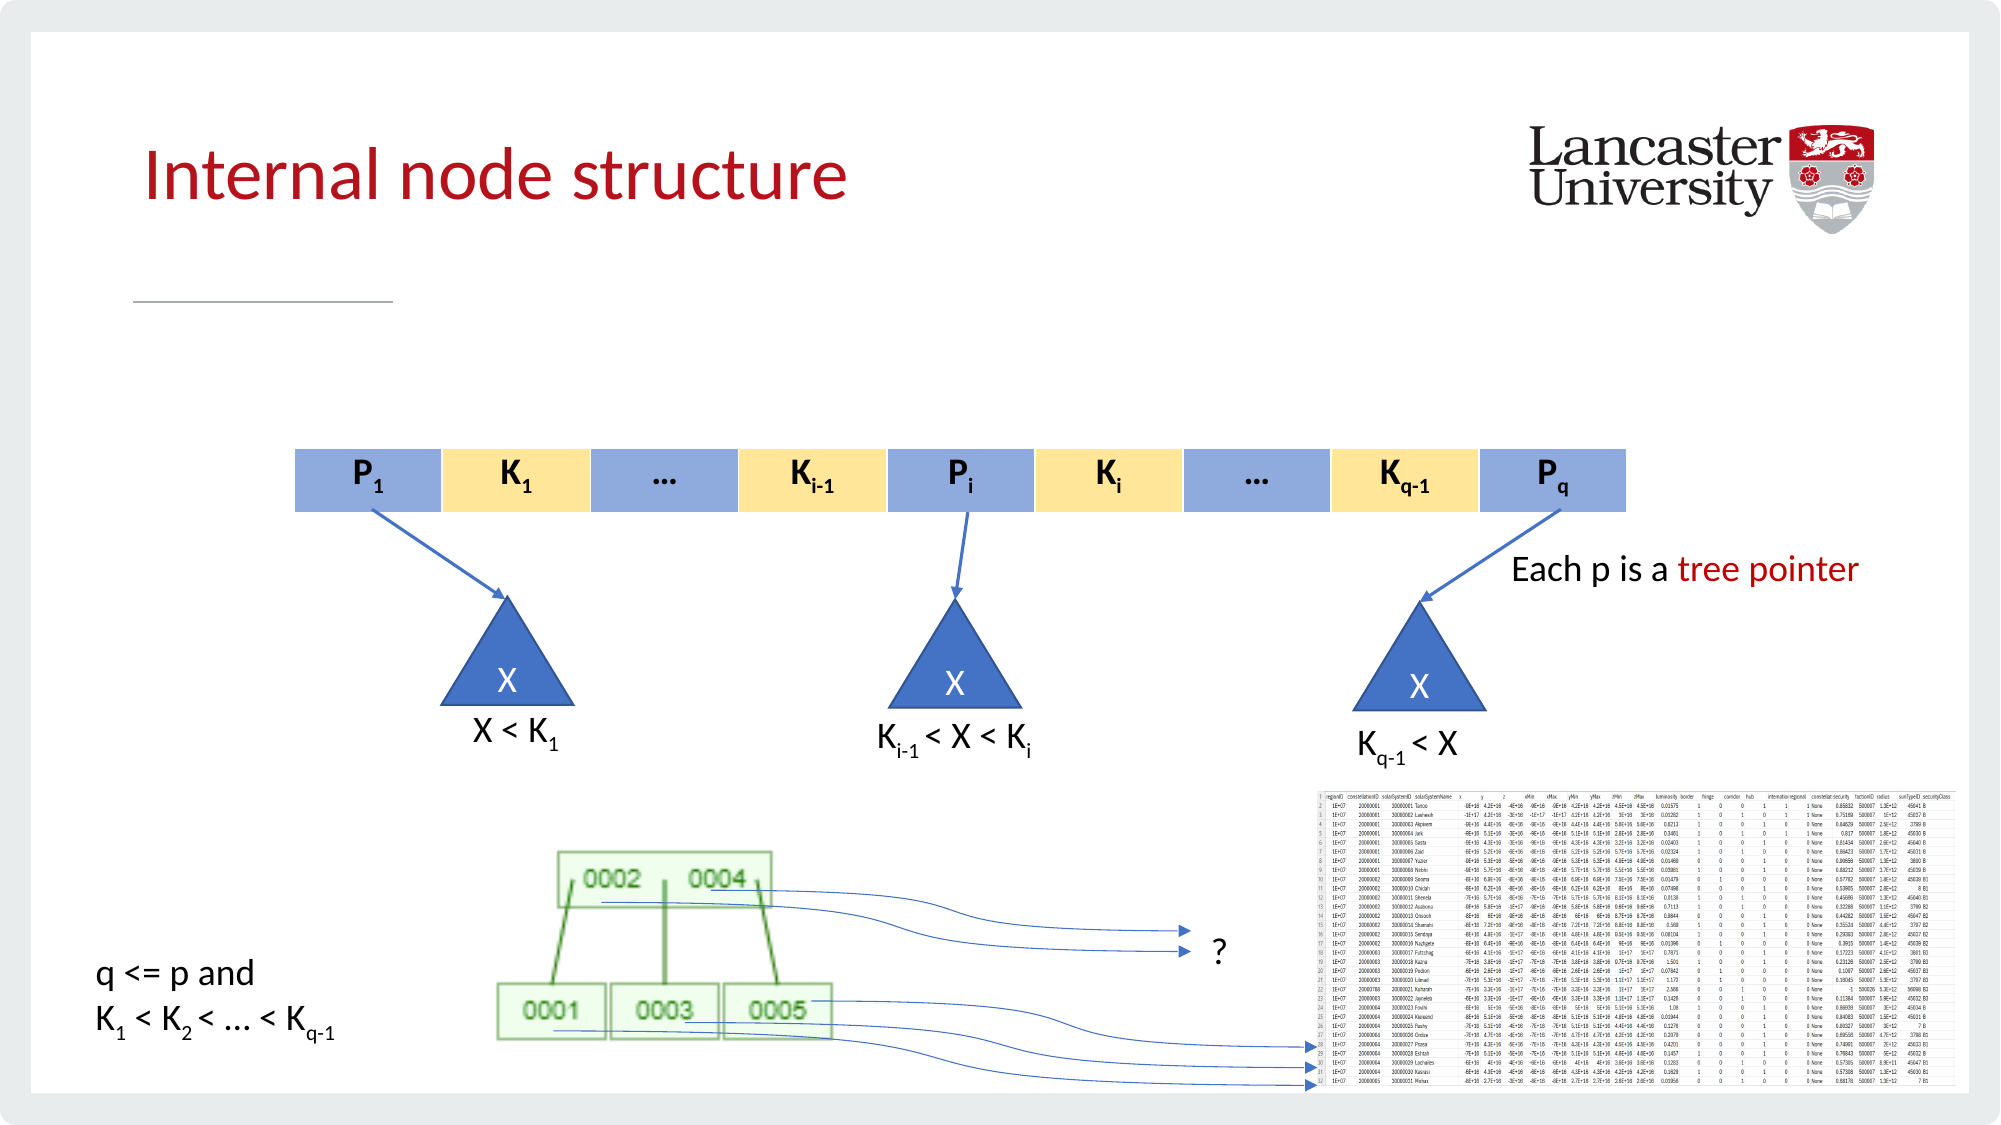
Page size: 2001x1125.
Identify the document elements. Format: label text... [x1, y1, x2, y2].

text_box X [1352, 601, 1487, 710]
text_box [1419, 509, 1561, 603]
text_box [601, 902, 1191, 952]
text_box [710, 890, 1191, 931]
title Internal node structure [128, 78, 1448, 279]
text_box X < K1 [458, 697, 620, 764]
table_header Pq [1480, 449, 1626, 512]
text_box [553, 1030, 1317, 1086]
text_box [955, 512, 968, 600]
text_box q <= p and K1 < K2 < … < Kq-1 [80, 940, 458, 1052]
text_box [371, 509, 506, 600]
table_header Ki [1036, 449, 1182, 512]
text_box ? [1196, 919, 1277, 980]
picture [1317, 791, 1956, 1086]
table_header K1 [443, 449, 590, 512]
table_header Pi [888, 449, 1034, 512]
table_header … [1184, 449, 1330, 512]
text_box X [439, 594, 570, 706]
table_header P1 [295, 449, 441, 512]
text_box Kq-1 < X [1342, 710, 1540, 777]
picture [458, 812, 868, 1086]
text_box Ki-1 < X < Ki [862, 703, 1060, 770]
table_header … [591, 449, 738, 512]
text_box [684, 1022, 1317, 1068]
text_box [811, 1001, 1317, 1048]
table_header Ki-1 [739, 449, 886, 512]
text_box X [890, 599, 1020, 703]
text_box Each p is a tree pointer [1561, 536, 1919, 596]
table_header Kq-1 [1332, 449, 1478, 512]
